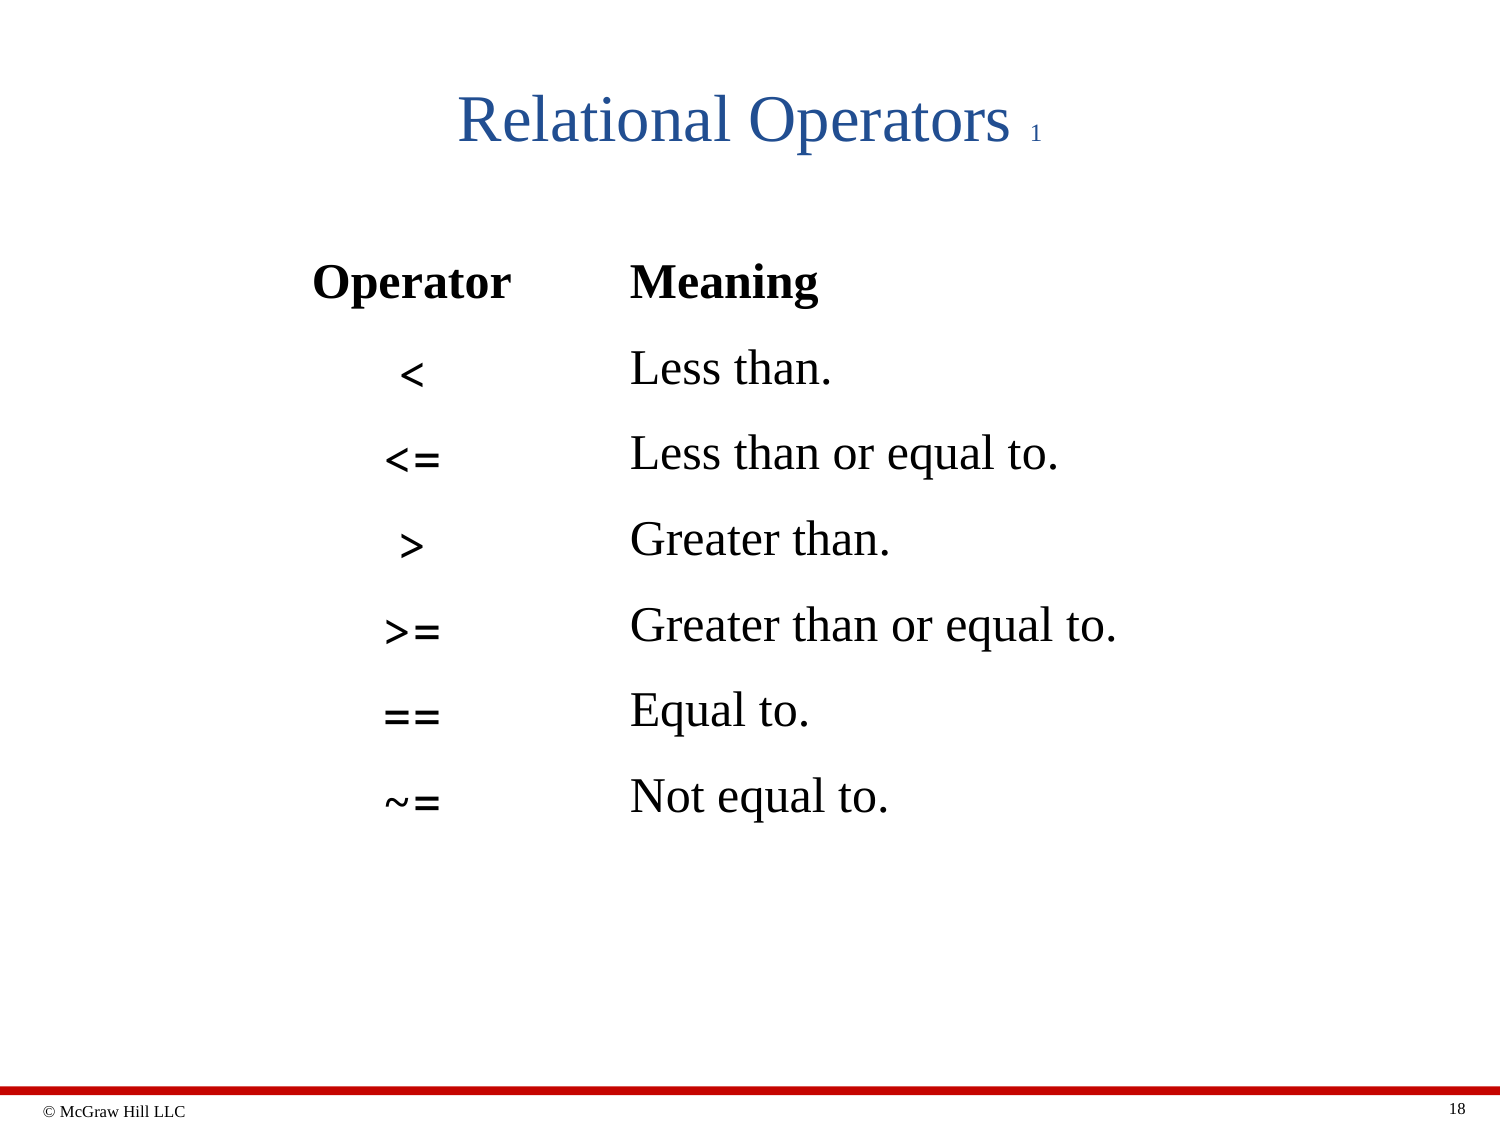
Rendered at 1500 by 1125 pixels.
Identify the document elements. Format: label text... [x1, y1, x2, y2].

table_cell Greater than or equal to. [615, 589, 1291, 675]
slide_number 18 [1415, 1094, 1474, 1122]
table_cell Greater than. [615, 503, 1291, 589]
table_cell Less than. [615, 332, 1291, 418]
table_cell <= [209, 418, 615, 503]
title Relational Operators 1 [56, 22, 1444, 219]
table_header Operator [209, 246, 615, 332]
table_cell ~= [209, 761, 615, 846]
table_cell < [209, 332, 615, 418]
table_cell Less than or equal to. [615, 418, 1291, 503]
table_cell >= [209, 589, 615, 675]
table_cell > [209, 503, 615, 589]
table_header Meaning [615, 246, 1291, 332]
table_cell Equal to. [615, 675, 1291, 761]
table_cell == [209, 675, 615, 761]
table_cell Not equal to. [615, 761, 1291, 846]
